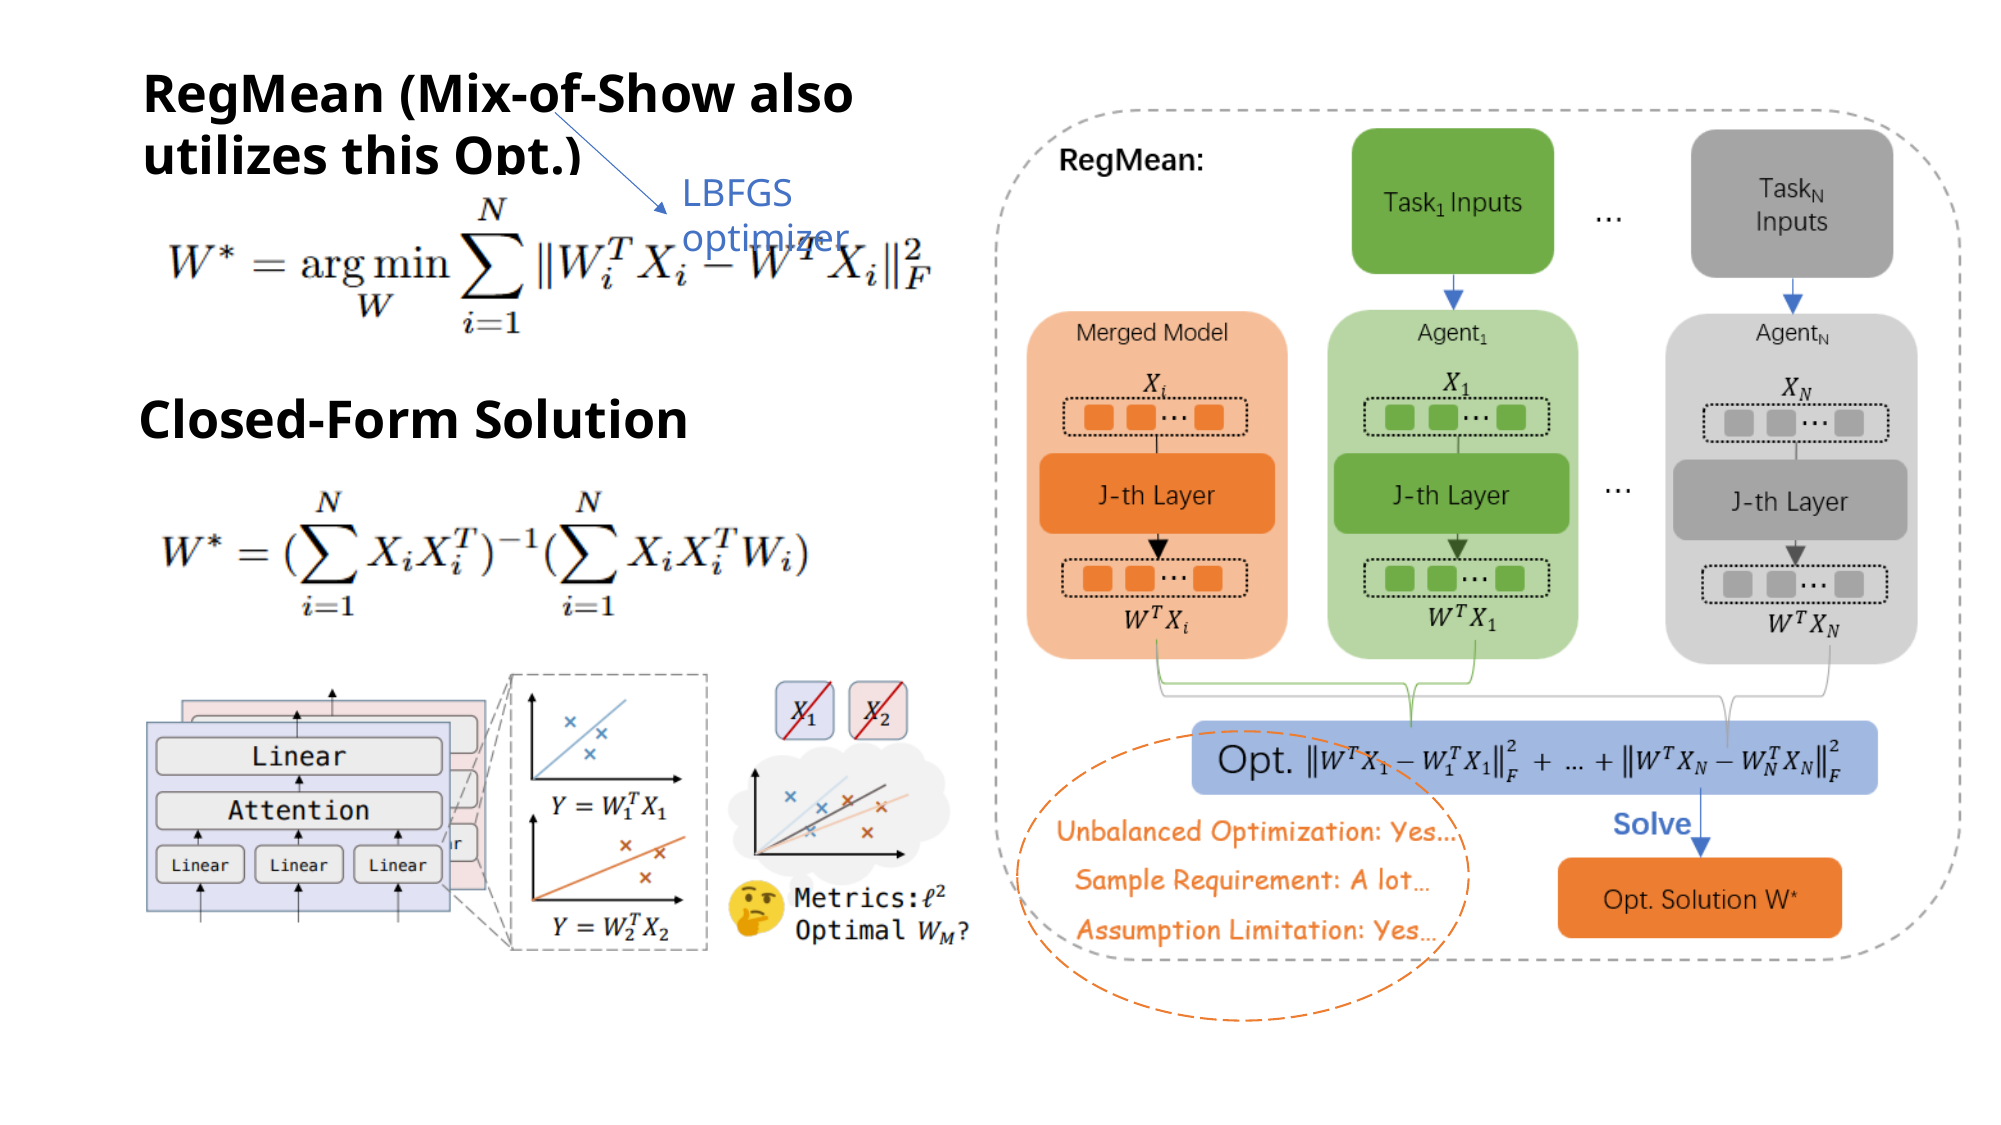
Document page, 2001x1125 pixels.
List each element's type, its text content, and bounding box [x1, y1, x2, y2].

text_box [1070, 969, 1416, 1021]
picture [127, 104, 1969, 969]
picture [137, 175, 958, 348]
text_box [554, 112, 668, 193]
text_box Closed-Form Solution [123, 379, 705, 457]
text_box RegMean (Mix-of-Show also utilizes this Opt.) [127, 52, 948, 193]
text_box LBFGS optimizer [668, 162, 973, 267]
picture [137, 484, 830, 624]
